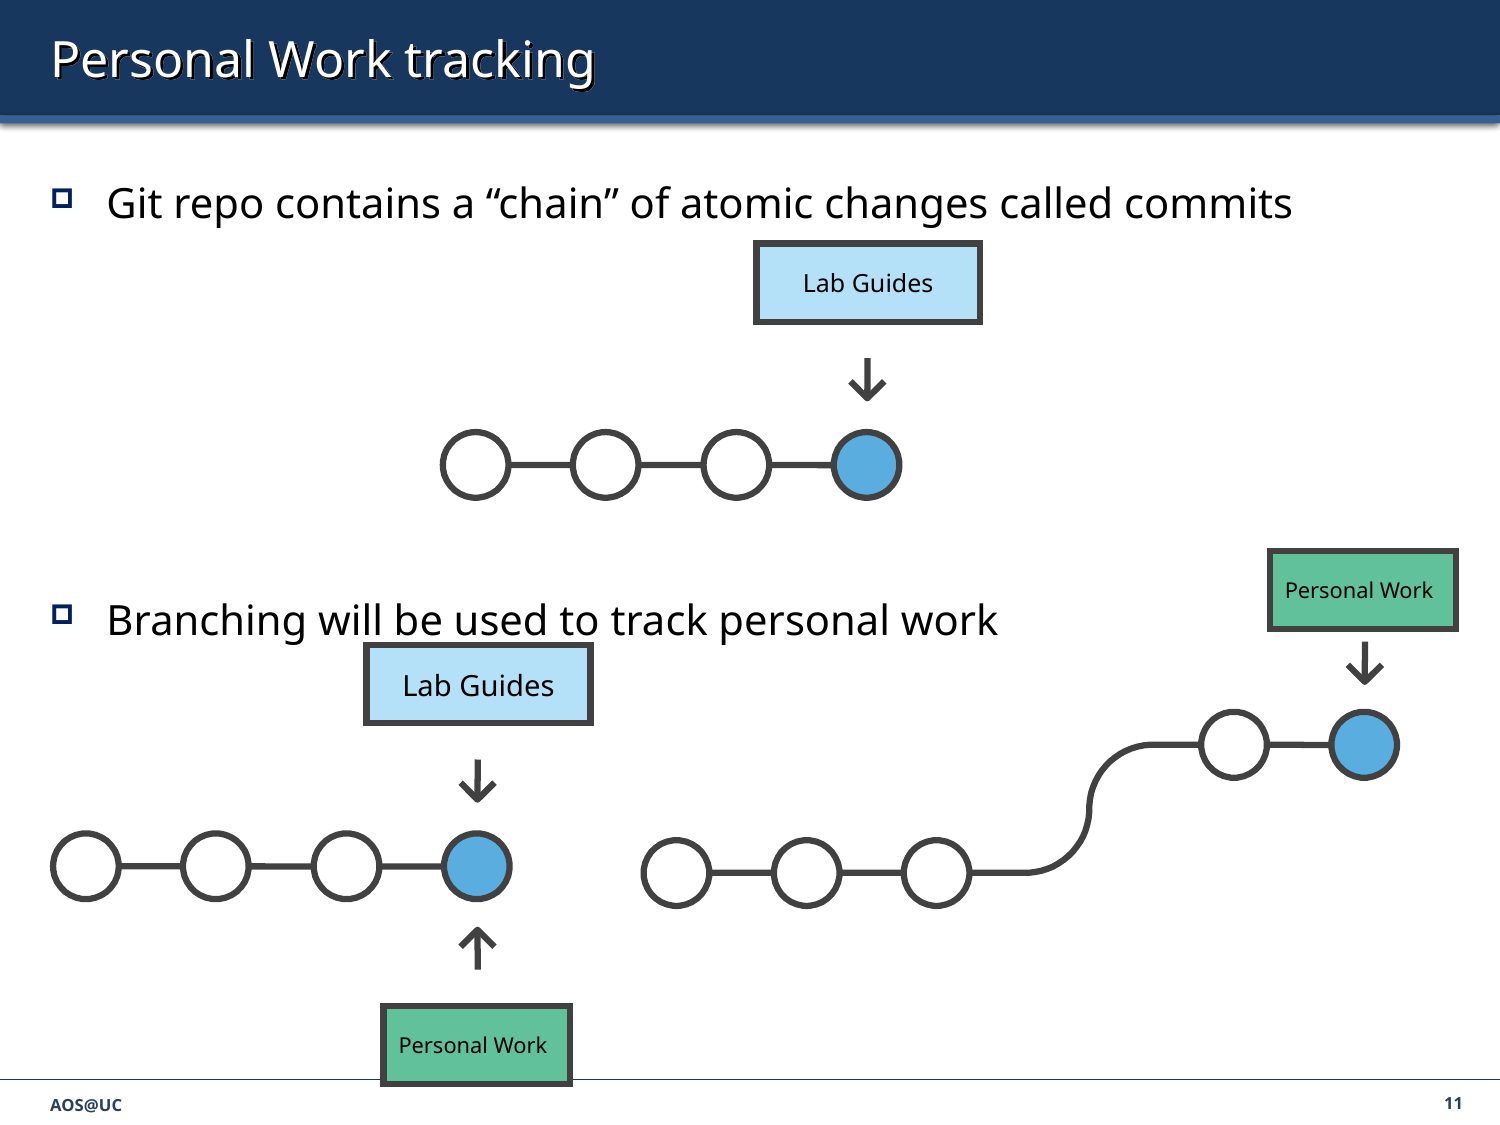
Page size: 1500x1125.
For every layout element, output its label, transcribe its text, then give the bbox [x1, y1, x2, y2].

title Personal Work tracking [34, 8, 1477, 106]
list Git repo contains a “chain” of atomic changes called commits Branching will be used to track personal work [34, 144, 1477, 1057]
slide_number 11 [1306, 1086, 1483, 1123]
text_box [643, 550, 1457, 907]
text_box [52, 644, 591, 1085]
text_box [442, 243, 981, 498]
slide_number AOS@UC [34, 1086, 247, 1123]
